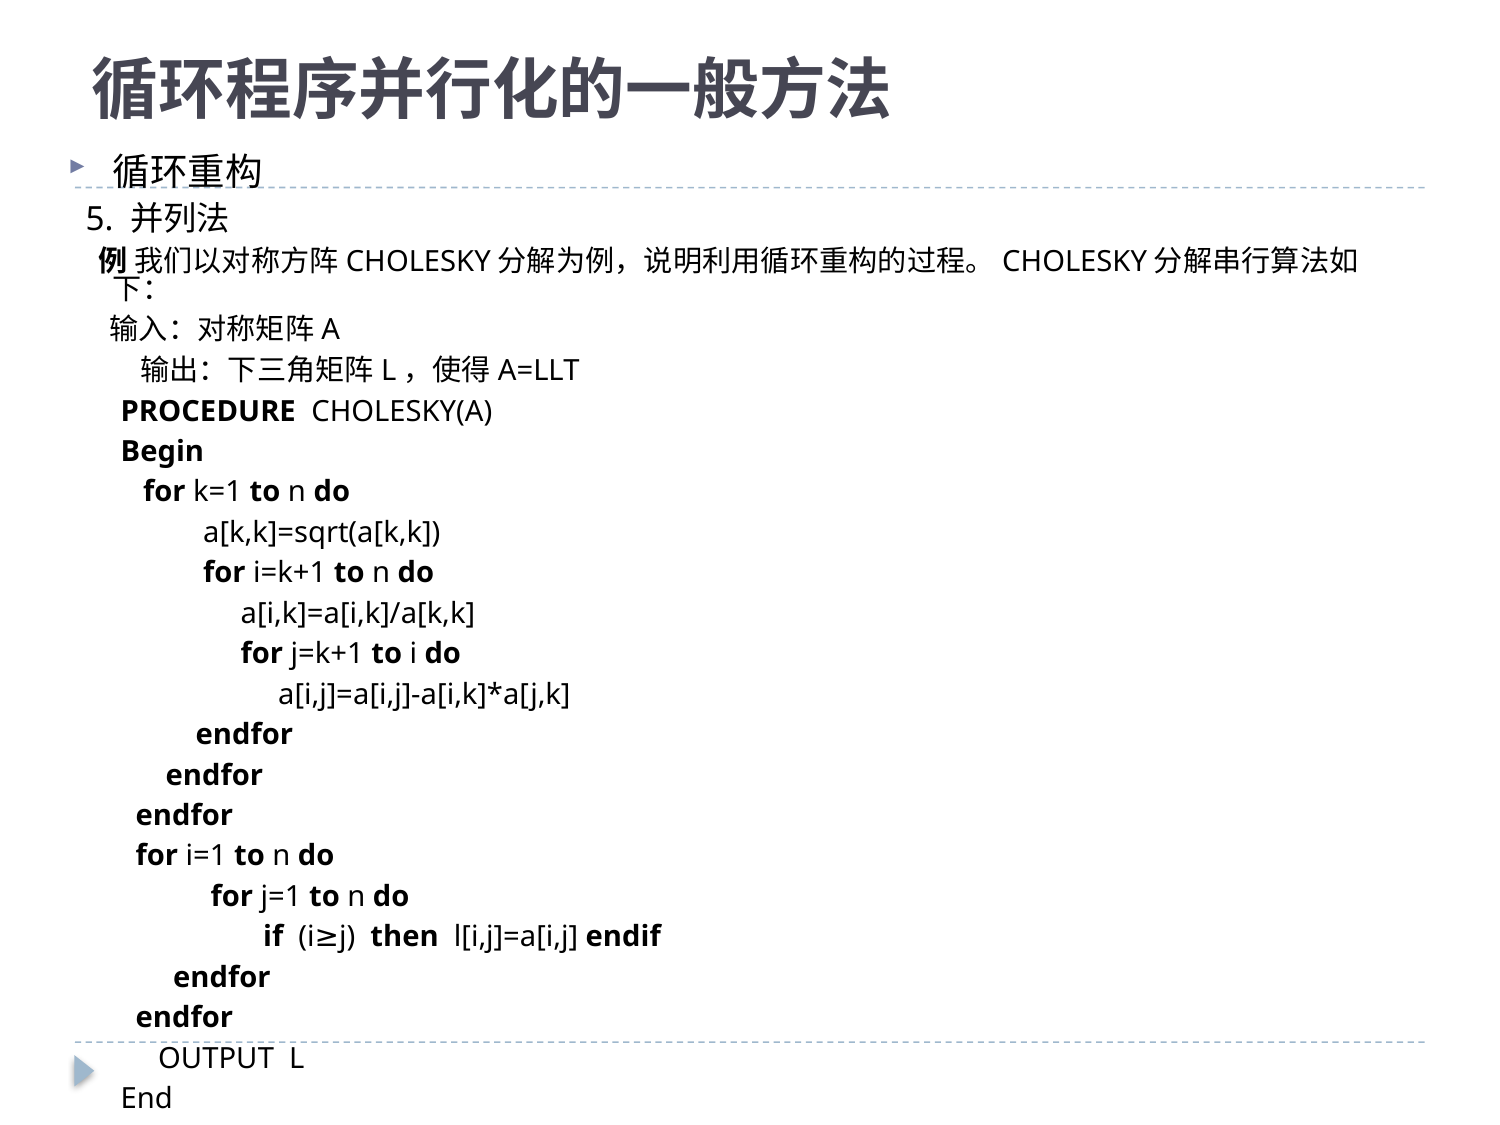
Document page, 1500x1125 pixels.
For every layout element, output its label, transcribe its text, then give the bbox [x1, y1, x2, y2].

title 循环程序并行化的一般方法 [76, 31, 1427, 135]
list 循环重构 5. 并列法 例 我们以对称方阵CHOLESKY分解为例，说明利用循环重构的过程。CHOLESKY分解串行算法如下： 输入：对称矩阵A 输出：下三角矩阵L，使得A=LLT PROCEDURE CHOLESKY(A) Begin for k=1 to n do a[k,k]=sqrt(a[k,k]) for i=k+1 to n do a[i,k]=a[i,k]/a[k,k] for j=k+1 to i do a[i,j]=a[i,j]-a[i,k]*a[j,k] endfor endfor endfor for i=1 to n do for j=1 to n do if (i≥j) then l[i,j]=a[i,j] endif endfor endfor OUTPUT L End [53, 148, 1424, 1012]
